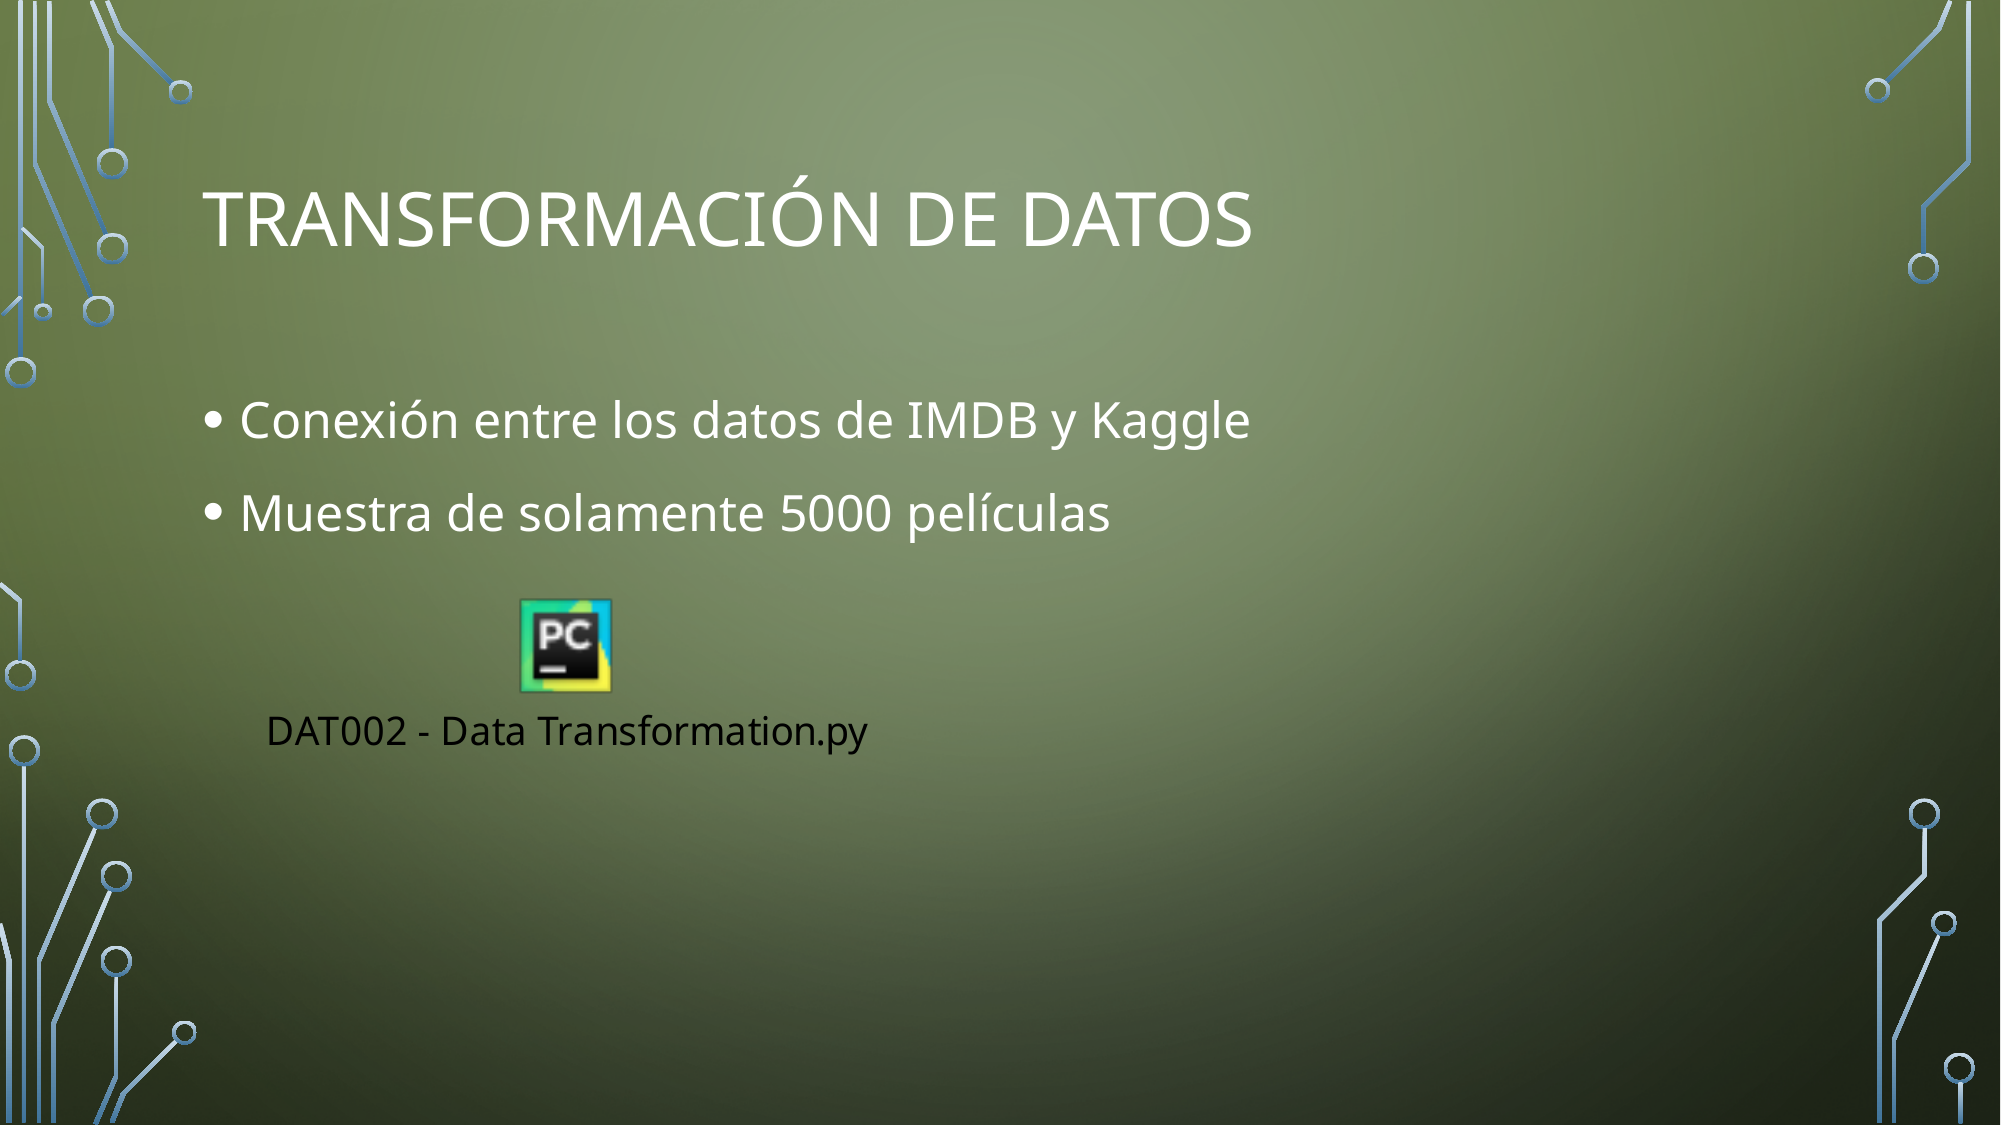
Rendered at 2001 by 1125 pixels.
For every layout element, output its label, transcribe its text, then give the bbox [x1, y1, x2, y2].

title Transformación de datos [187, 101, 1813, 344]
list Conexión entre los datos de IMDB y Kaggle Muestra de solamente 5000 películas [187, 369, 1813, 950]
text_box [210, 594, 921, 770]
